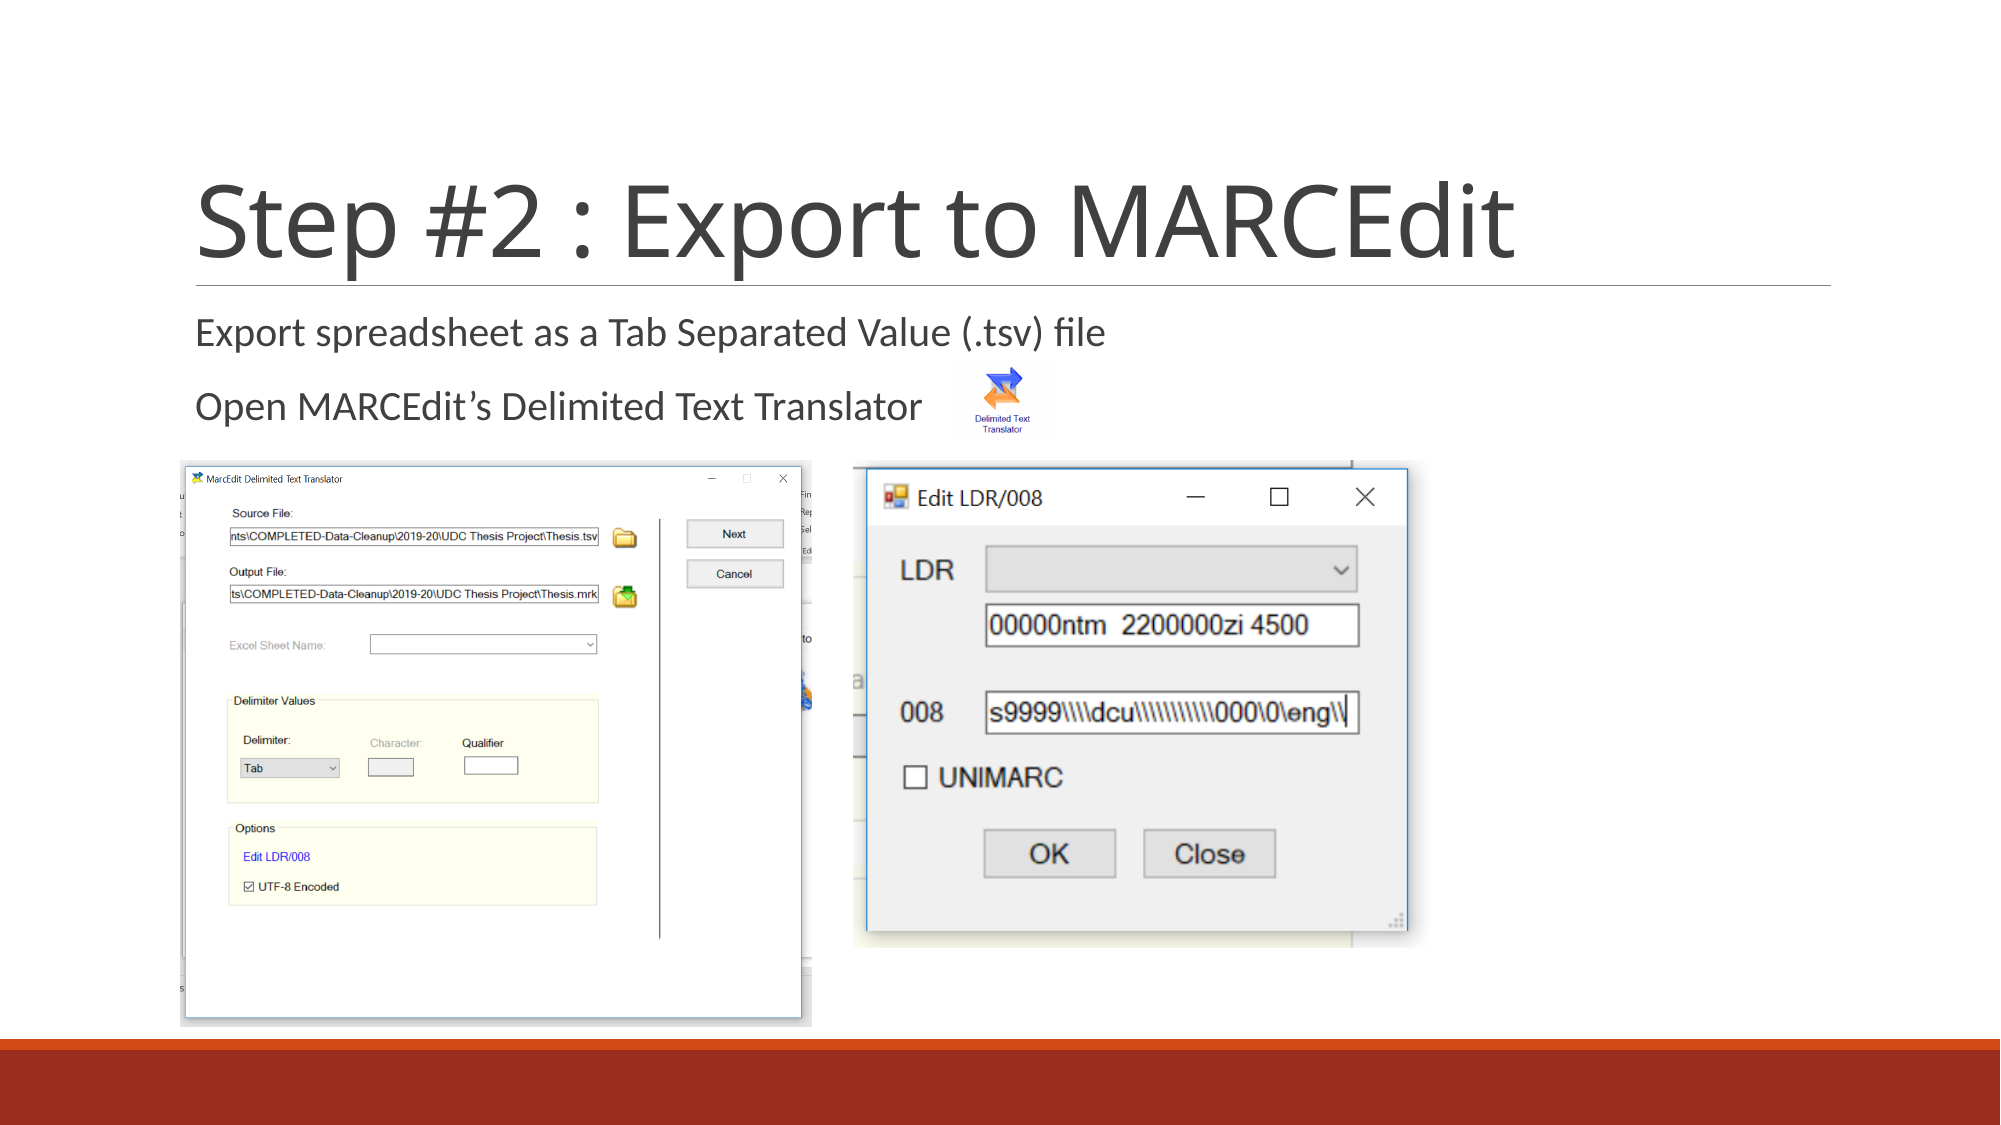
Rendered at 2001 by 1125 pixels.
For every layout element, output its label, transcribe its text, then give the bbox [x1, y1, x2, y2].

title Step #2 : Export to MARCEdit [180, 47, 1830, 285]
list Export spreadsheet as a Tab Separated Value (.tsv) file Open MARCEdit’s Delimited Text Translator [180, 302, 1830, 963]
picture [179, 459, 813, 1028]
picture [955, 358, 1055, 443]
picture [852, 459, 1431, 948]
